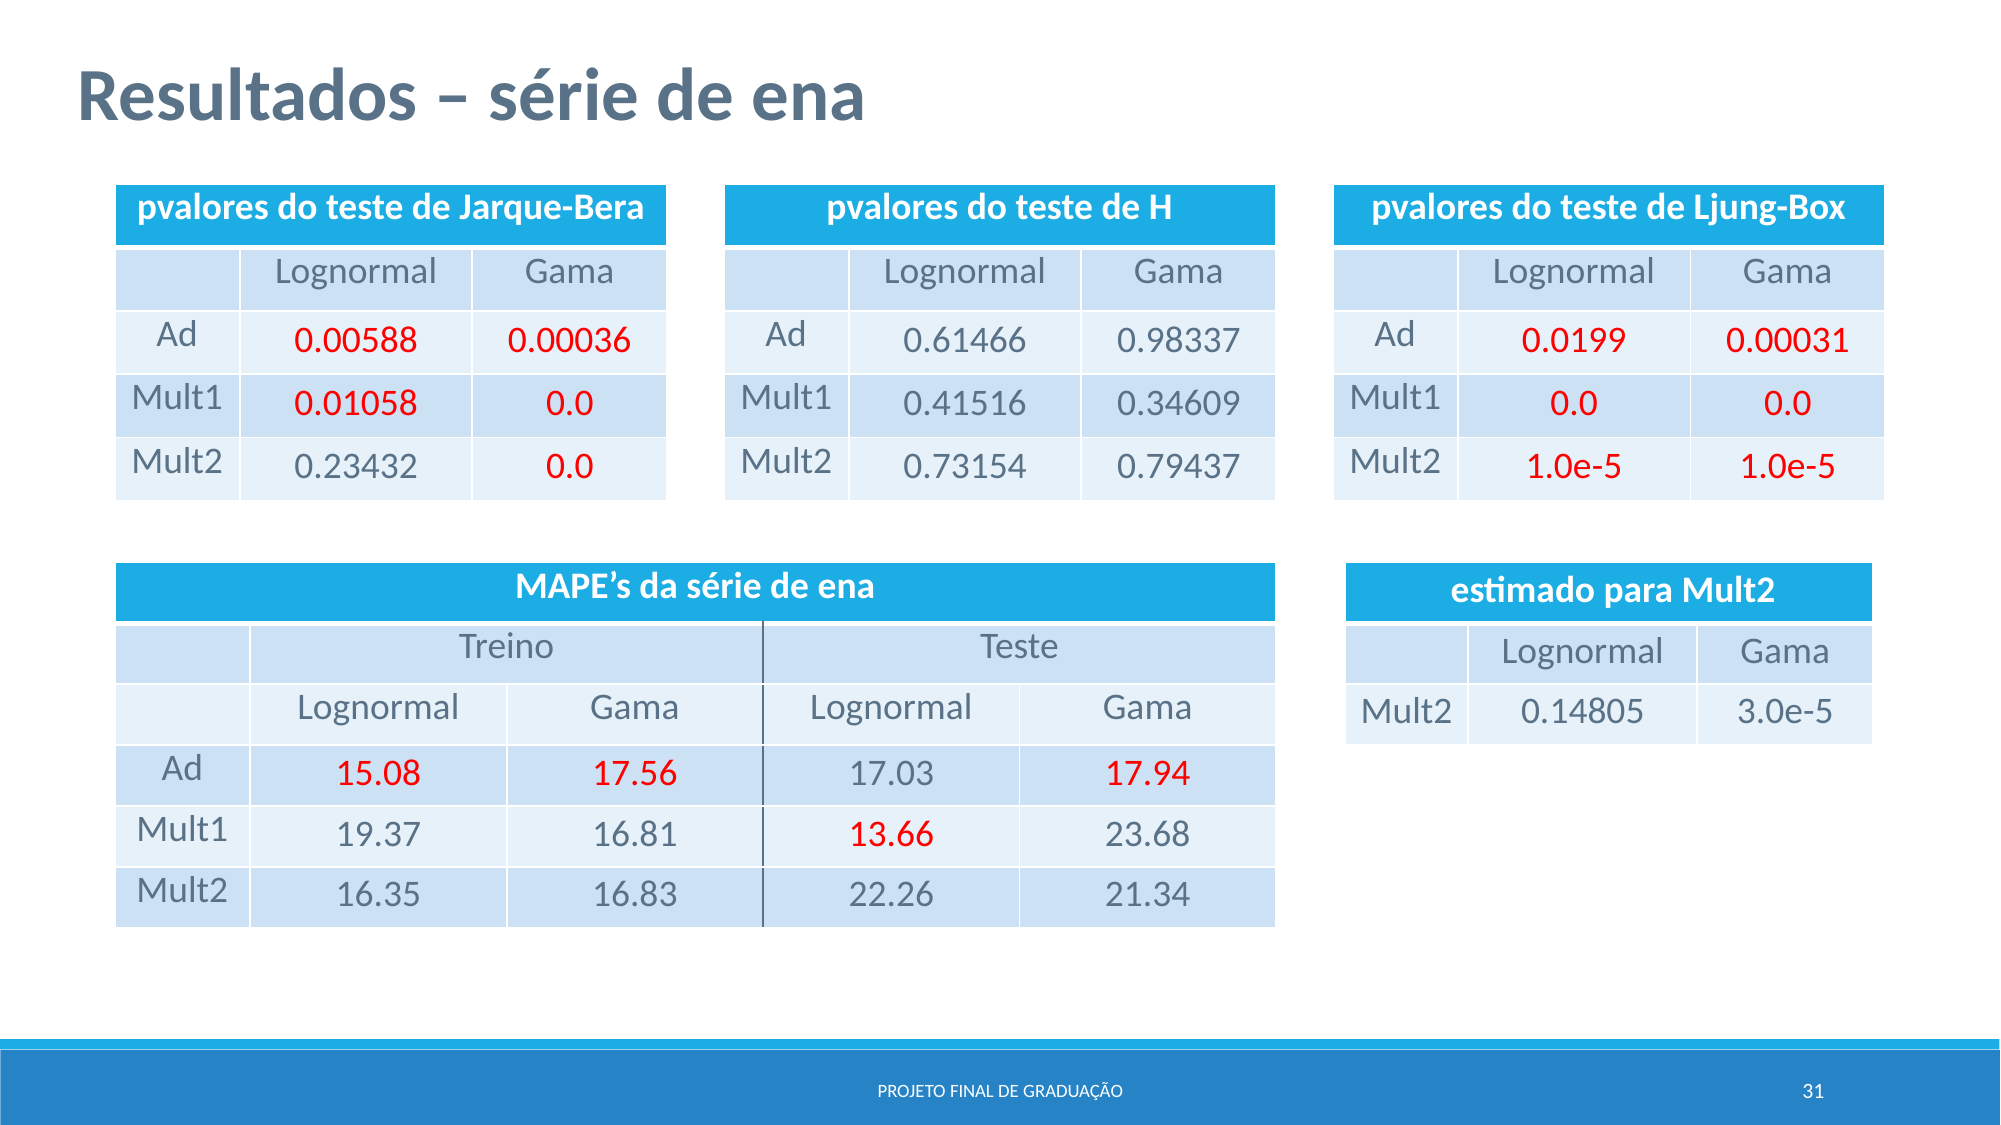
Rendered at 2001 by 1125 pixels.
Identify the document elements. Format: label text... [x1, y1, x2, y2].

footer Projeto Final de Graduação [604, 1059, 1396, 1120]
table_cell Gama [508, 685, 762, 744]
table_cell 0.0 [473, 438, 666, 500]
table_cell Ad [116, 312, 239, 373]
table_cell 0.01058 [241, 375, 471, 437]
table_cell Gama [473, 250, 666, 310]
table_cell 0.73154 [850, 438, 1080, 500]
table_cell Mult1 [725, 375, 848, 437]
table_cell [116, 626, 249, 683]
table_header MAPE’s da série de ena [116, 563, 1275, 621]
table_cell 0.61466 [850, 312, 1080, 373]
table_cell 15.08 [251, 746, 506, 805]
table_cell Lognormal [850, 250, 1080, 310]
table_cell 1.0e-5 [1691, 438, 1884, 500]
table_cell Mult2 [116, 868, 249, 927]
table_cell Mult1 [1334, 375, 1457, 437]
table_cell 0.0 [473, 375, 666, 437]
table_cell 0.23432 [241, 438, 471, 500]
table_cell 22.26 [764, 868, 1019, 927]
table_cell Mult1 [116, 375, 239, 437]
table_cell 0.00031 [1691, 312, 1884, 373]
table_cell 23.68 [1020, 807, 1275, 866]
table_header pvalores do teste de Jarque-Bera [116, 185, 666, 245]
table_cell Mult2 [725, 438, 848, 500]
table_cell 13.66 [764, 807, 1019, 866]
table_cell Ad [116, 746, 249, 805]
table_cell [116, 685, 249, 744]
table_cell [116, 250, 239, 310]
table_cell 0.0199 [1459, 312, 1690, 373]
table_cell 0.34609 [1082, 375, 1275, 437]
table_cell Lognormal [251, 685, 506, 744]
text_box Resultados – série de ena [63, 37, 1949, 143]
table_cell 16.83 [508, 868, 762, 927]
table_cell [1334, 250, 1457, 310]
table_cell [725, 250, 848, 310]
table_cell Ad [725, 312, 848, 373]
table_cell Lognormal [764, 685, 1019, 744]
table_cell 0.00588 [241, 312, 471, 373]
table_cell 17.94 [1020, 746, 1275, 805]
table_cell Gama [1020, 685, 1275, 744]
table_cell Gama [1691, 250, 1884, 310]
table_cell Mult2 [116, 438, 239, 500]
table_cell Lognormal [1459, 250, 1690, 310]
table_cell Mult1 [116, 807, 249, 866]
table_cell Treino [251, 626, 762, 683]
table_cell 16.35 [251, 868, 506, 927]
table_cell Ad [1334, 312, 1457, 373]
table_cell 0.00036 [473, 312, 666, 373]
table_cell 1.0e-5 [1459, 438, 1690, 500]
slide_number 31 [1624, 1059, 1840, 1120]
table_cell 0.0 [1459, 375, 1690, 437]
table_cell 0.0 [1691, 375, 1884, 437]
table_cell 17.03 [764, 746, 1019, 805]
table_cell Lognormal [241, 250, 471, 310]
table_cell 16.81 [508, 807, 762, 866]
table_cell Mult2 [1334, 438, 1457, 500]
table_cell 0.79437 [1082, 438, 1275, 500]
table_cell 17.56 [508, 746, 762, 805]
table_header pvalores do teste de Ljung-Box [1334, 185, 1884, 245]
table_cell Gama [1082, 250, 1275, 310]
table_cell 0.41516 [850, 375, 1080, 437]
table_header pvalores do teste de H [725, 185, 1275, 245]
table_cell 19.37 [251, 807, 506, 866]
table_cell 0.98337 [1082, 312, 1275, 373]
table_cell 21.34 [1020, 868, 1275, 927]
table_cell Teste [764, 626, 1275, 683]
